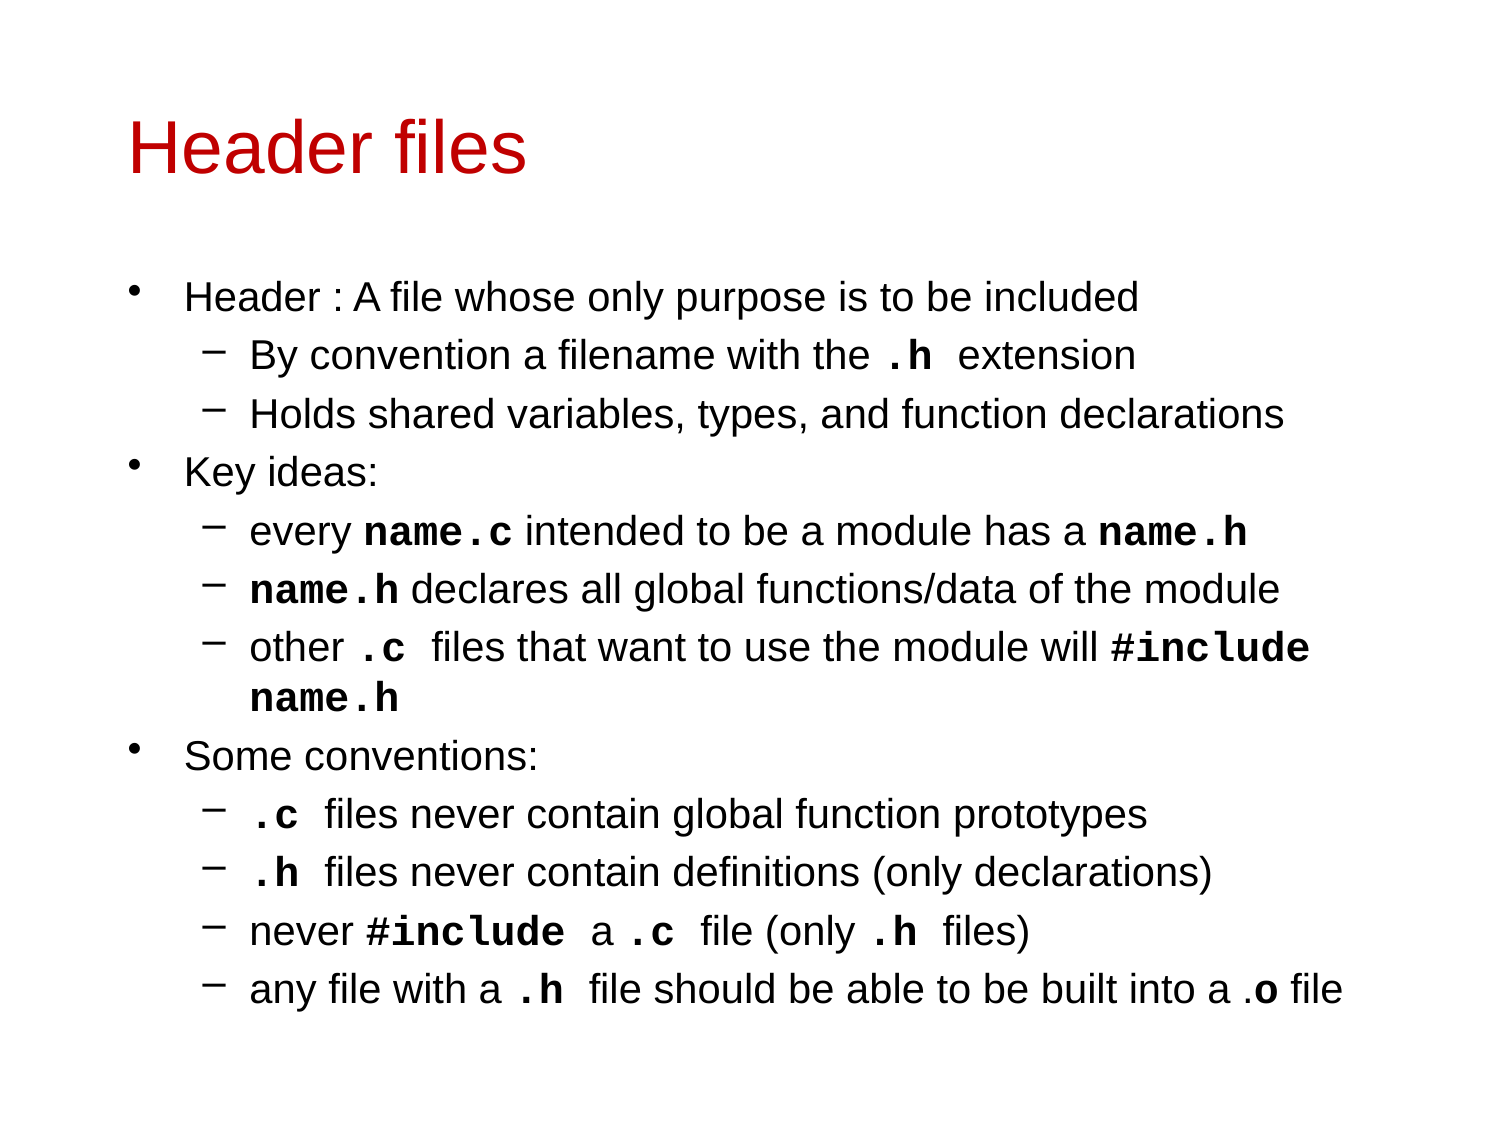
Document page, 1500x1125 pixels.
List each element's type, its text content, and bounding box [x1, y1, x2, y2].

list Header : A file whose only purpose is to be included By convention a filename with the .h extension Holds shared variables, types, and function declarations Key ideas: every name.c intended to be a module has a name.h name.h declares all global functions/data of the module other .c files that want to use the module will #include name.h Some conventions: .c files never contain global function prototypes .h files never contain definitions (only declarations) never #include a .c file (only .h files) any file with a .h file should be able to be built into a .o file [112, 262, 1388, 1001]
title Header files [112, 49, 1388, 238]
